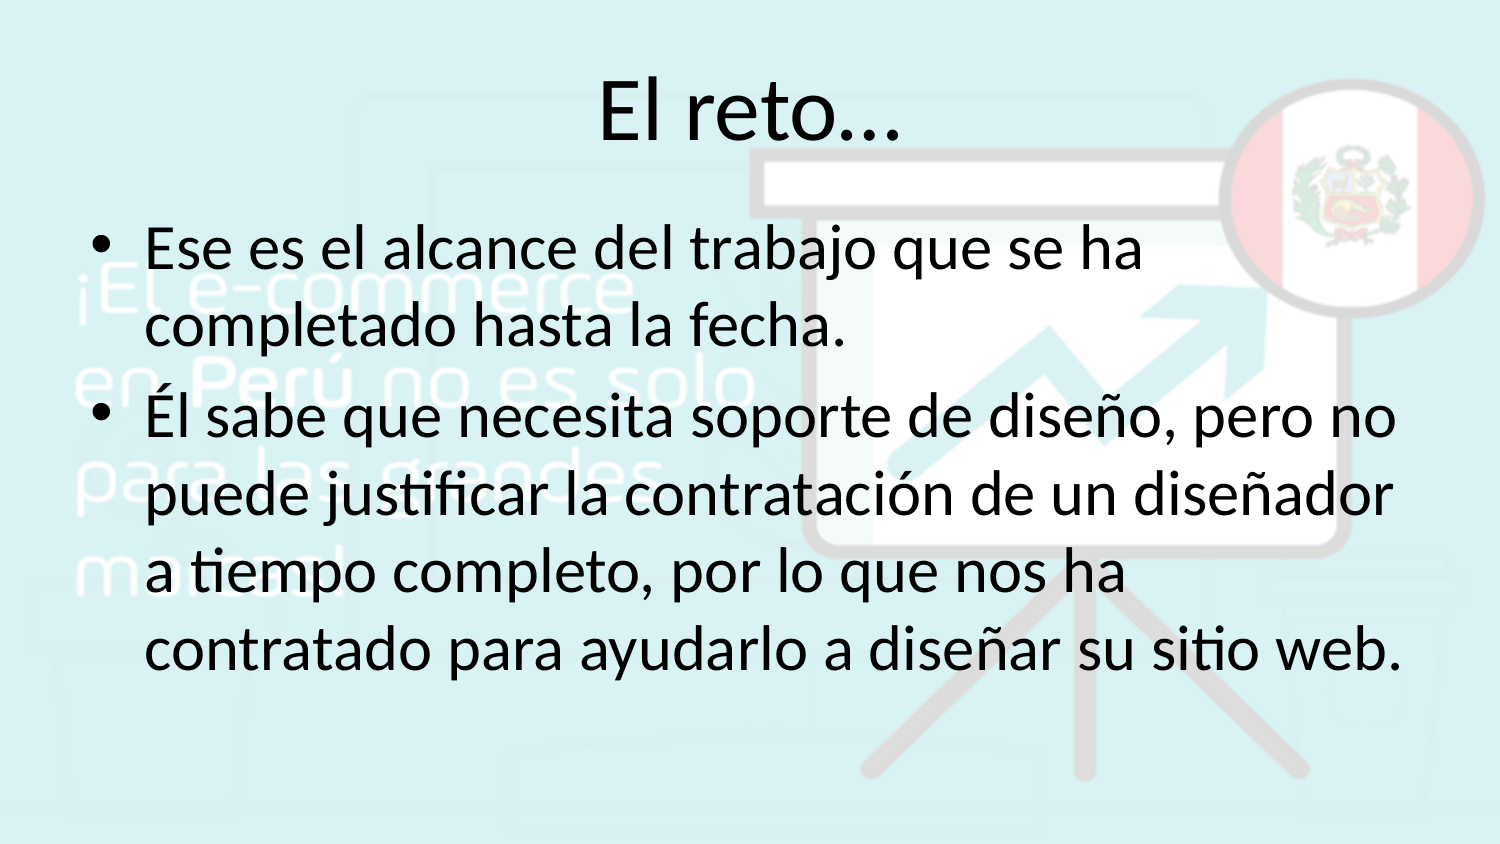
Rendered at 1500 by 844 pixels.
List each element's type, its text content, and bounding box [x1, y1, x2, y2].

title El reto… [75, 33, 1425, 175]
list Ese es el alcance del trabajo que se ha completado hasta la fecha. Él sabe que necesita soporte de diseño, pero no puede justificar la contratación de un diseñador a tiempo completo, por lo que nos ha contratado para ayudarlo a diseñar su sitio web. [75, 196, 1425, 754]
